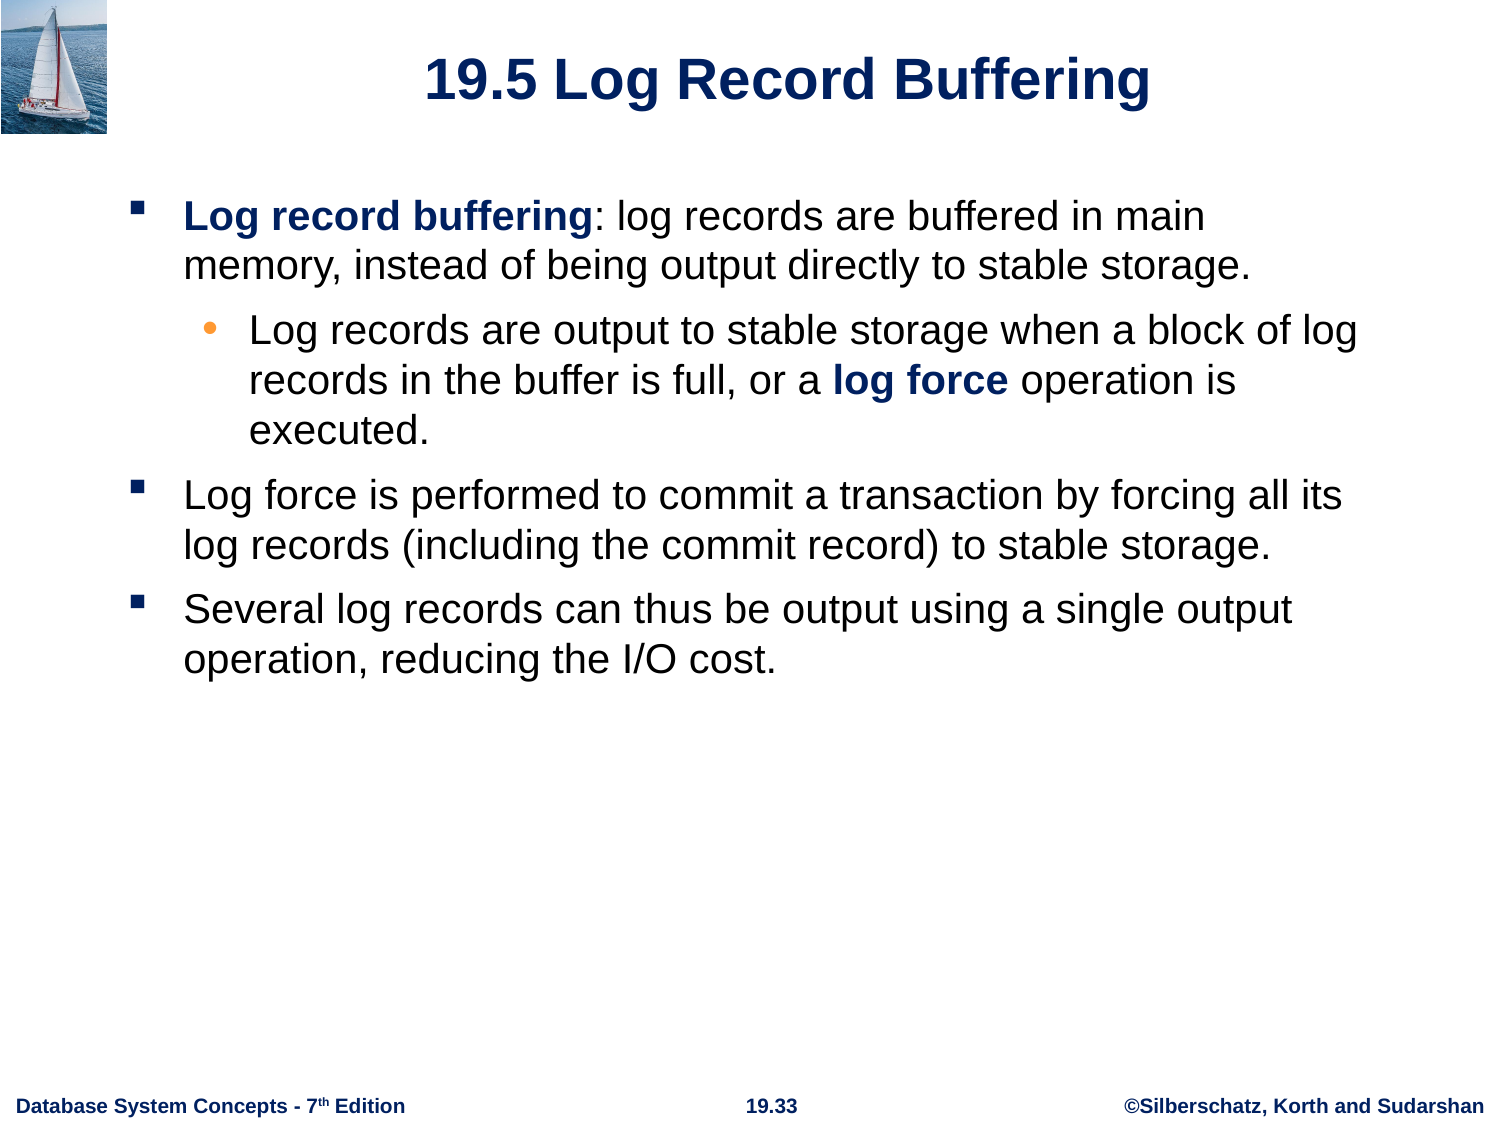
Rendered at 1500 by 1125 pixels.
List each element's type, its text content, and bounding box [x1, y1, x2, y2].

list Log record buffering: log records are buffered in main memory, instead of being output directly to stable storage. Log records are output to stable storage when a block of log records in the buffer is full, or a log force operation is executed. Log force is performed to commit a transaction by forcing all its log records (including the commit record) to stable storage. Several log records can thus be output using a single output operation, reducing the I/O cost. [112, 180, 1378, 1062]
picture [1, 0, 107, 134]
title 19.5 Log Record Buffering [125, 18, 1452, 120]
